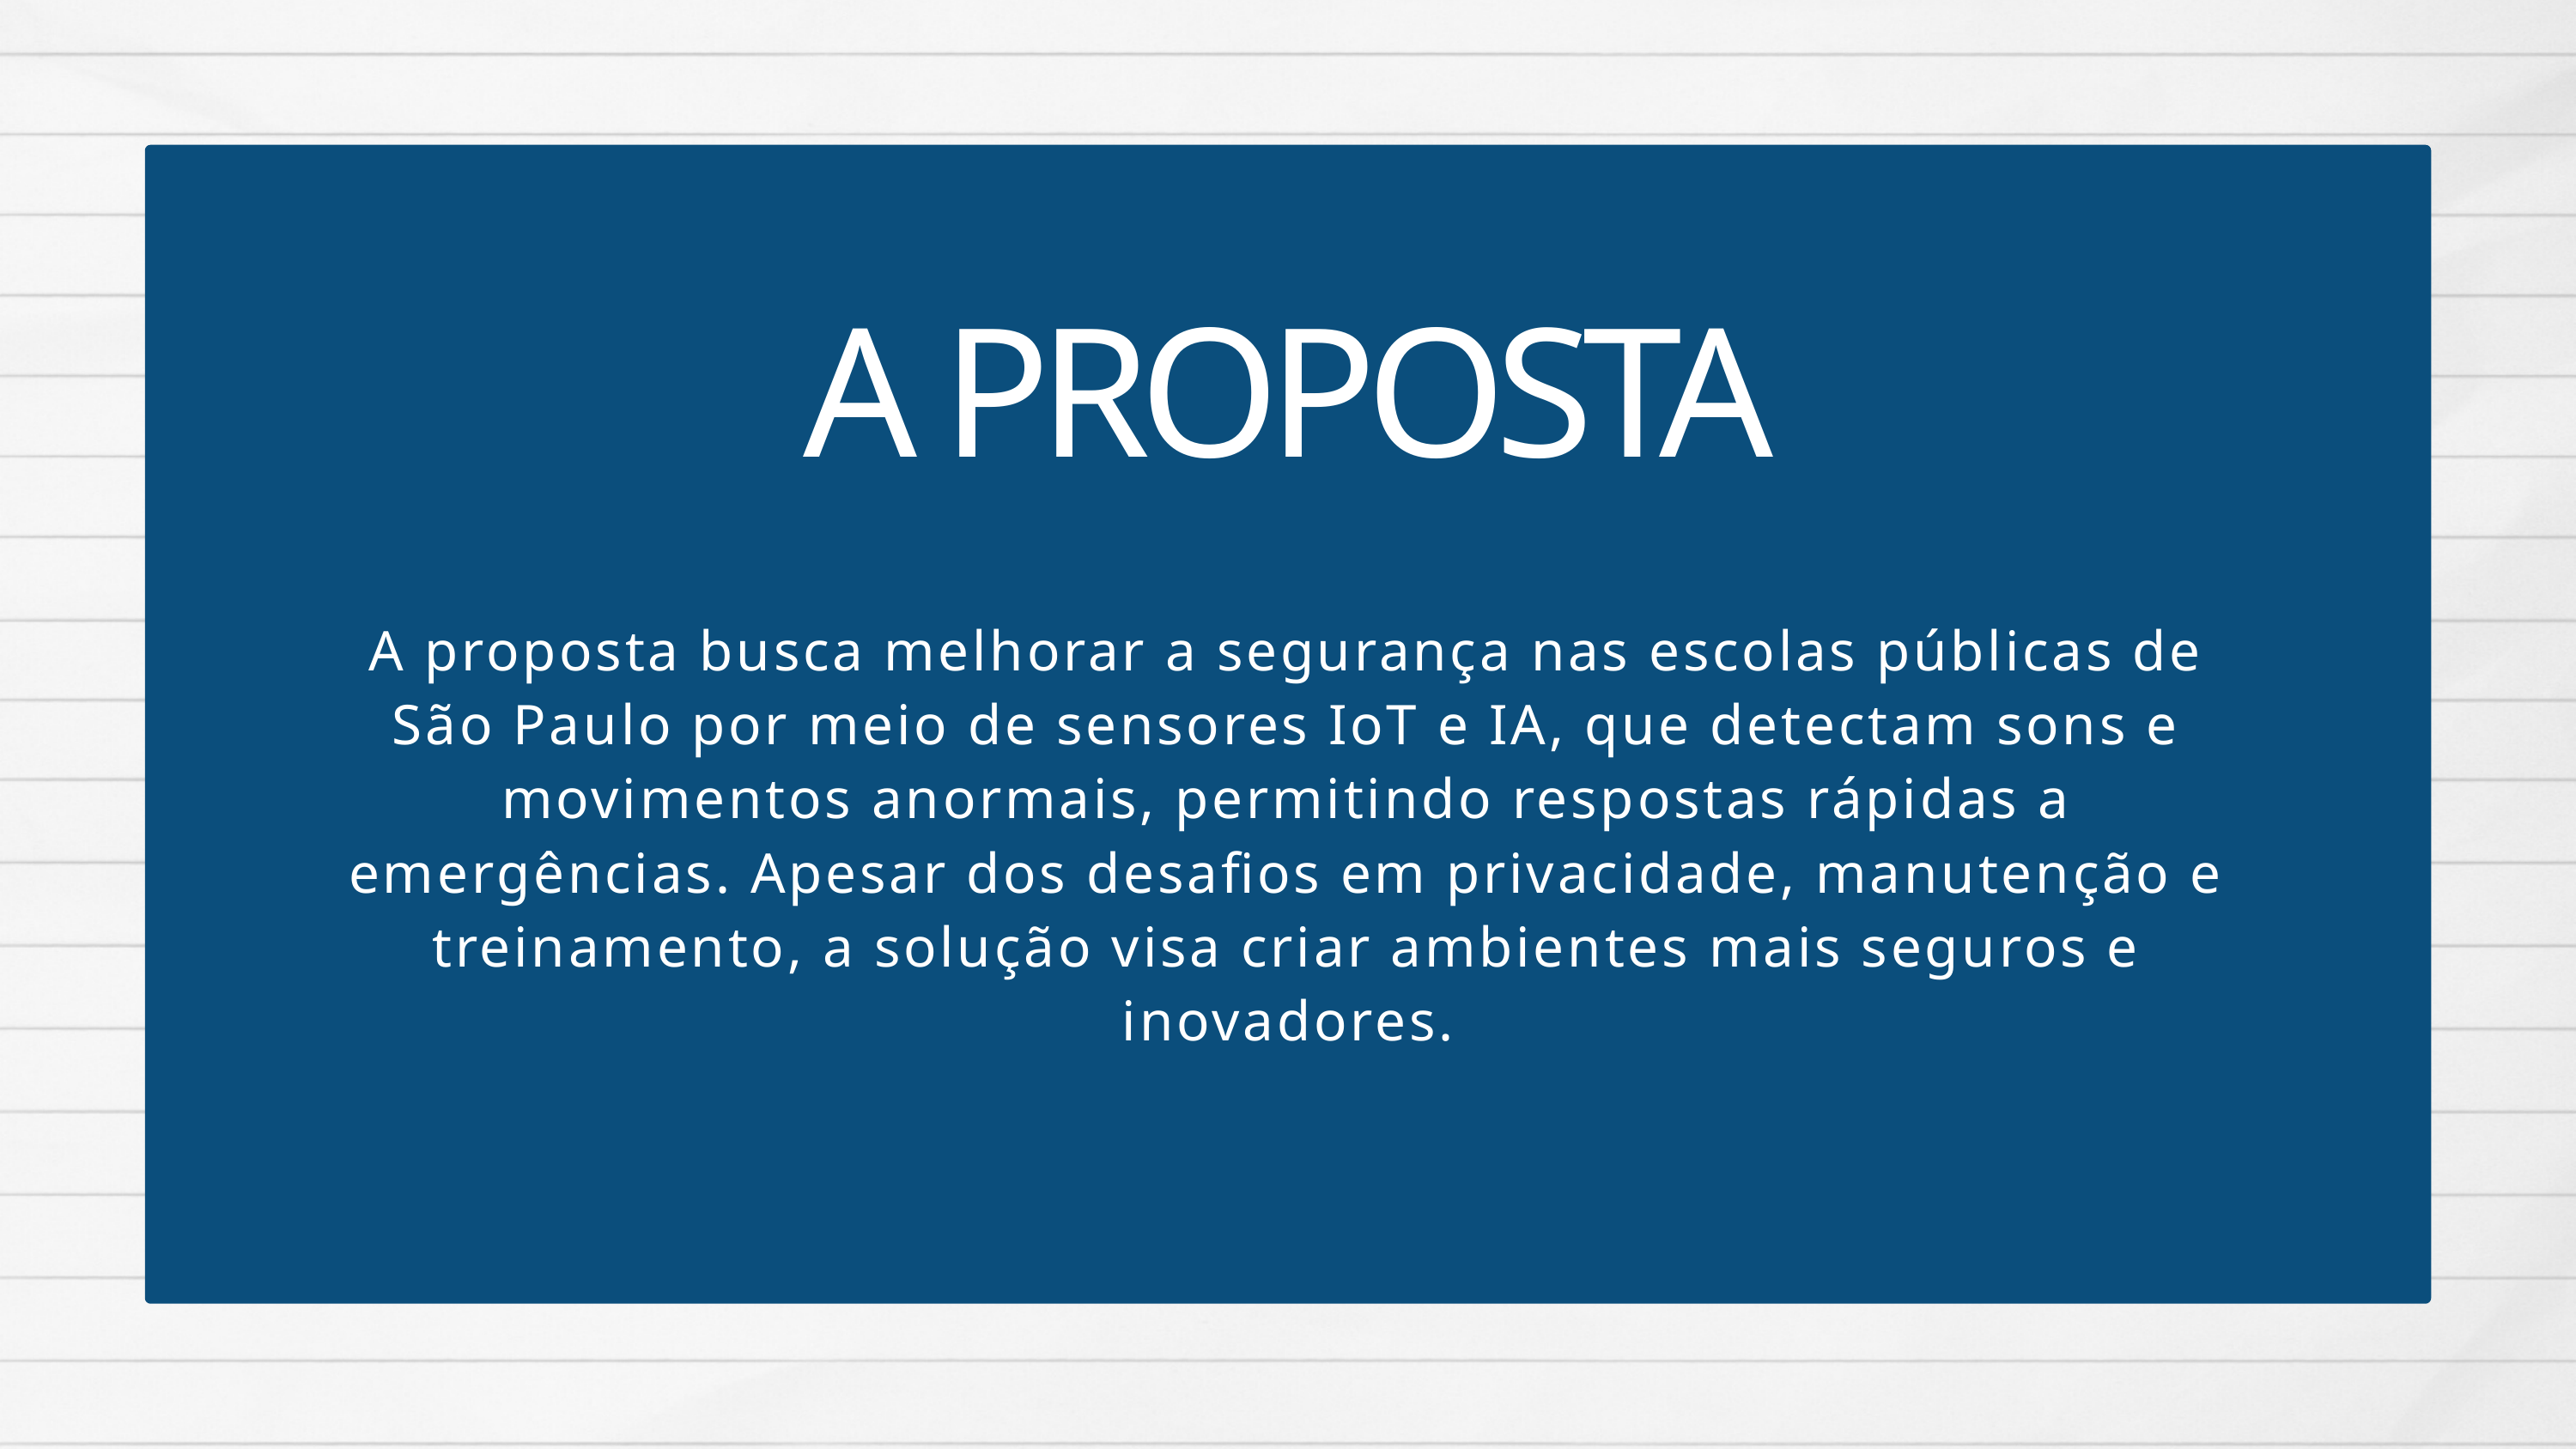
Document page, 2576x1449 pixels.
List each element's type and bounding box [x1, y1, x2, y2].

text_box [0, 0, 2576, 1449]
text_box [144, 144, 2432, 1304]
